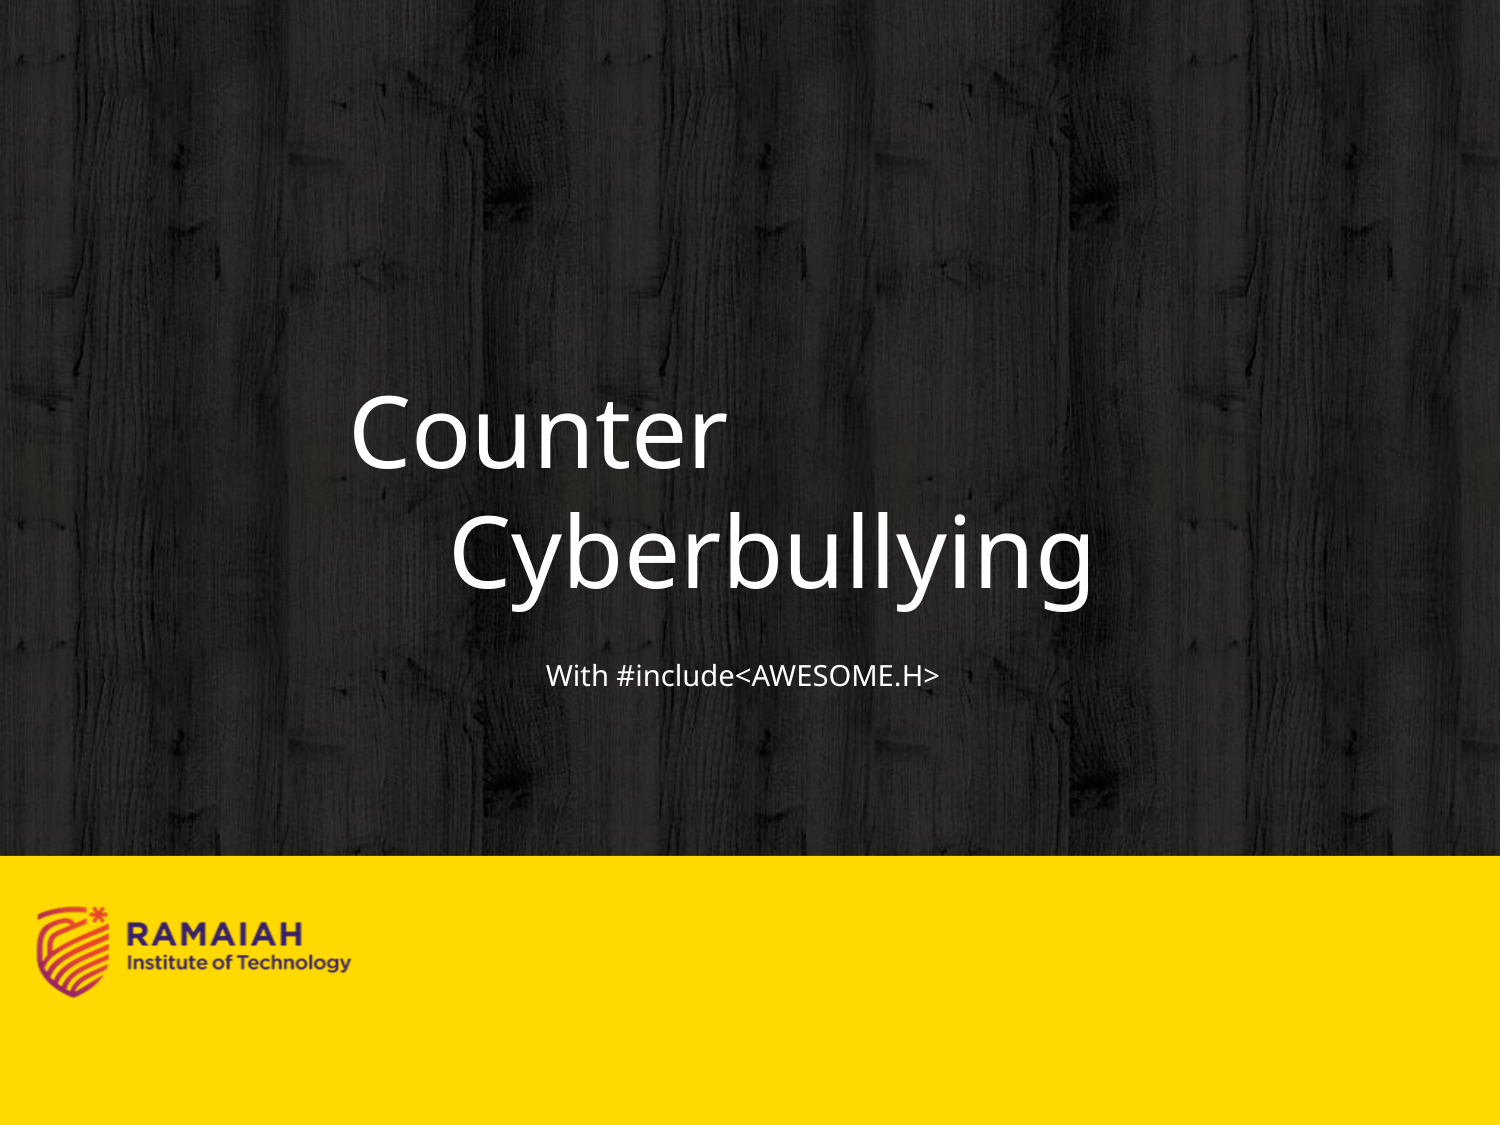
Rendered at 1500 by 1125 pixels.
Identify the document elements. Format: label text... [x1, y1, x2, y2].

picture [0, 858, 392, 1030]
text_box Counter Cyberbullying With #include<AWESOME.H> [259, 265, 1286, 709]
picture [0, 0, 1500, 855]
